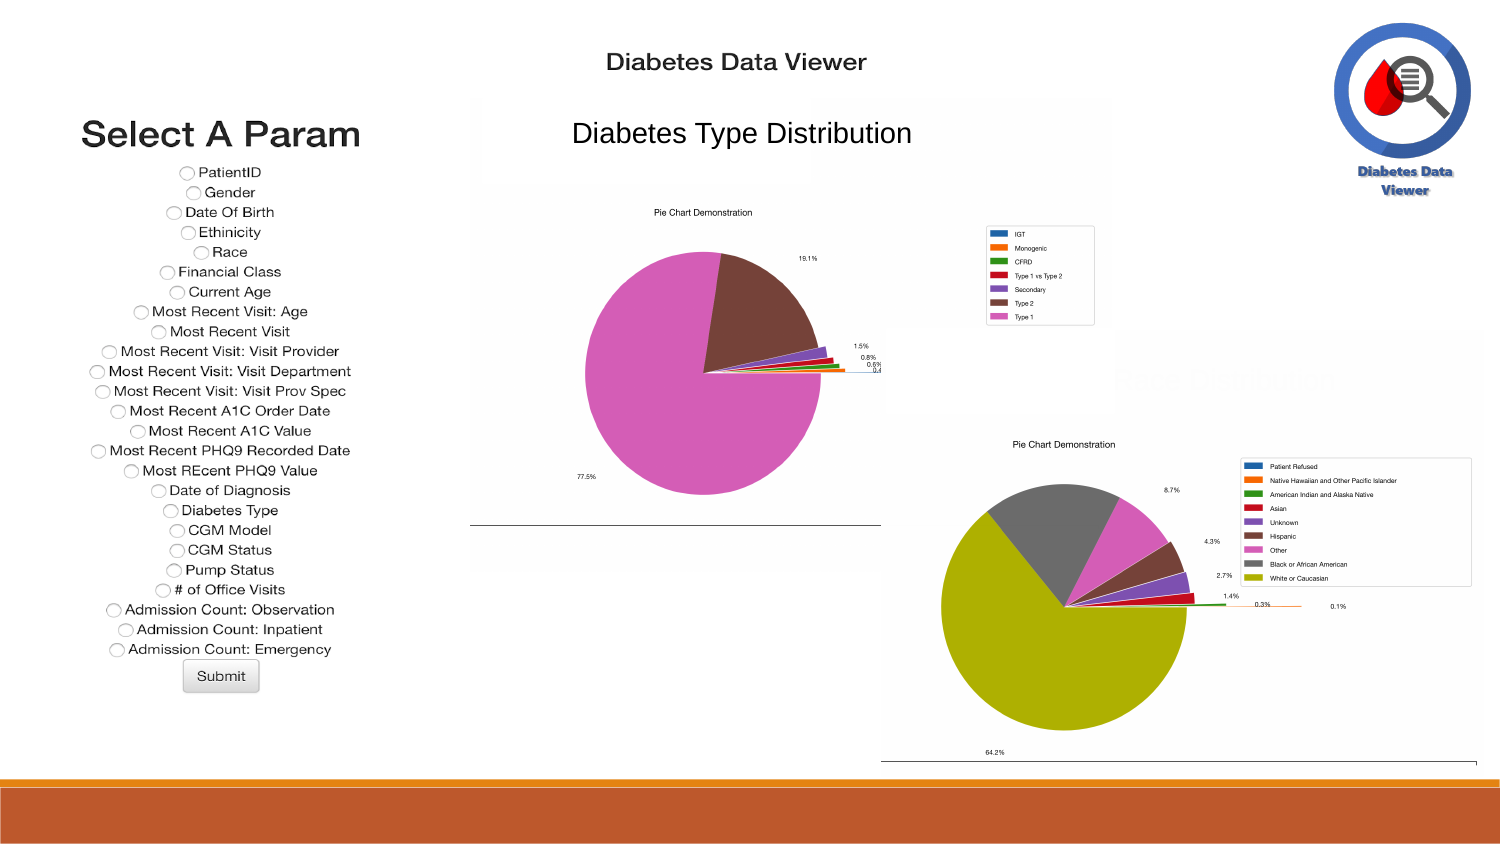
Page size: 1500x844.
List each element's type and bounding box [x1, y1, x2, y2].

text_box [880, 328, 1484, 777]
text_box [470, 98, 1113, 572]
picture [16, 17, 1484, 777]
